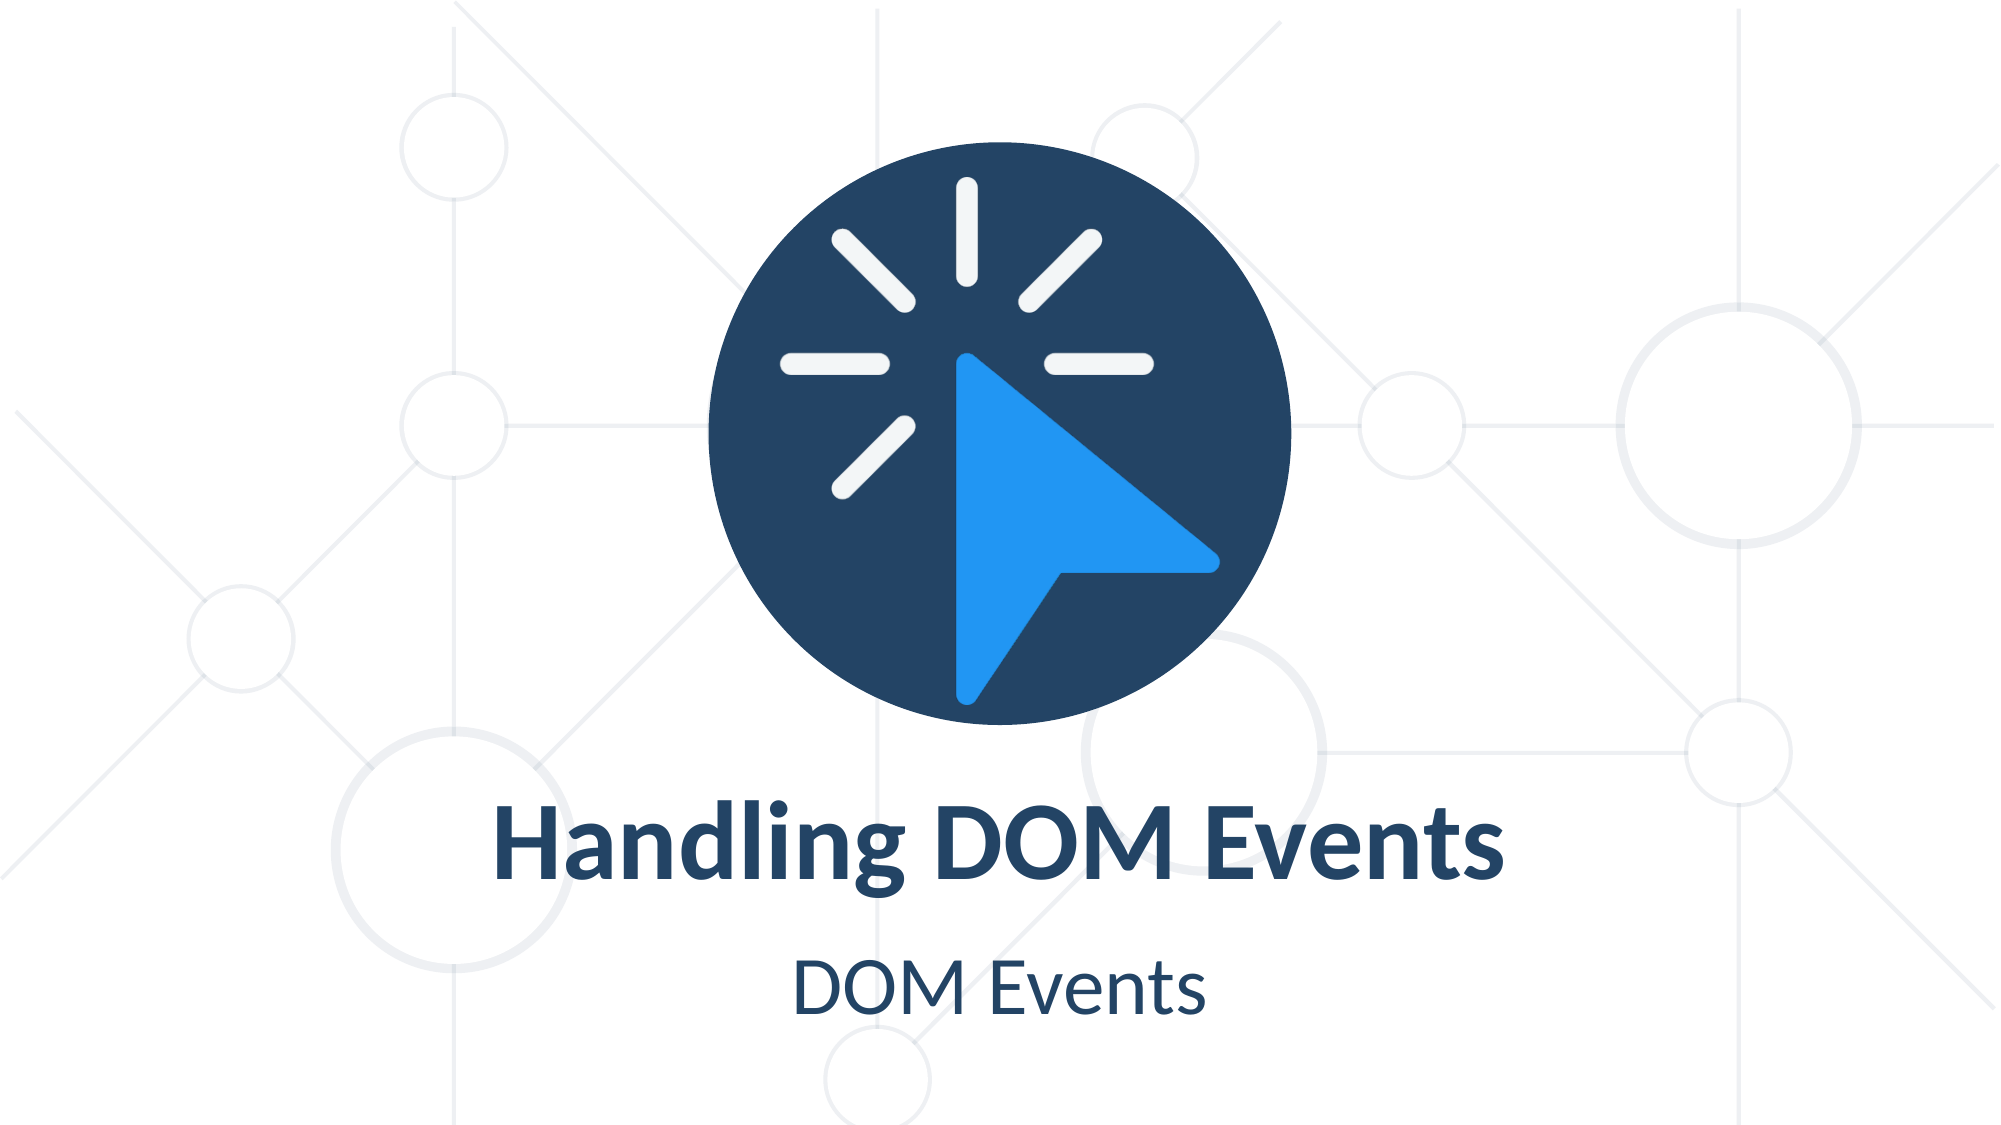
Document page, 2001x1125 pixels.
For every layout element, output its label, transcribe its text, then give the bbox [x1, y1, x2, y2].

title Handling DOM Events [100, 771, 1900, 898]
subtitle DOM Events [100, 916, 1900, 1043]
picture [735, 176, 1264, 706]
